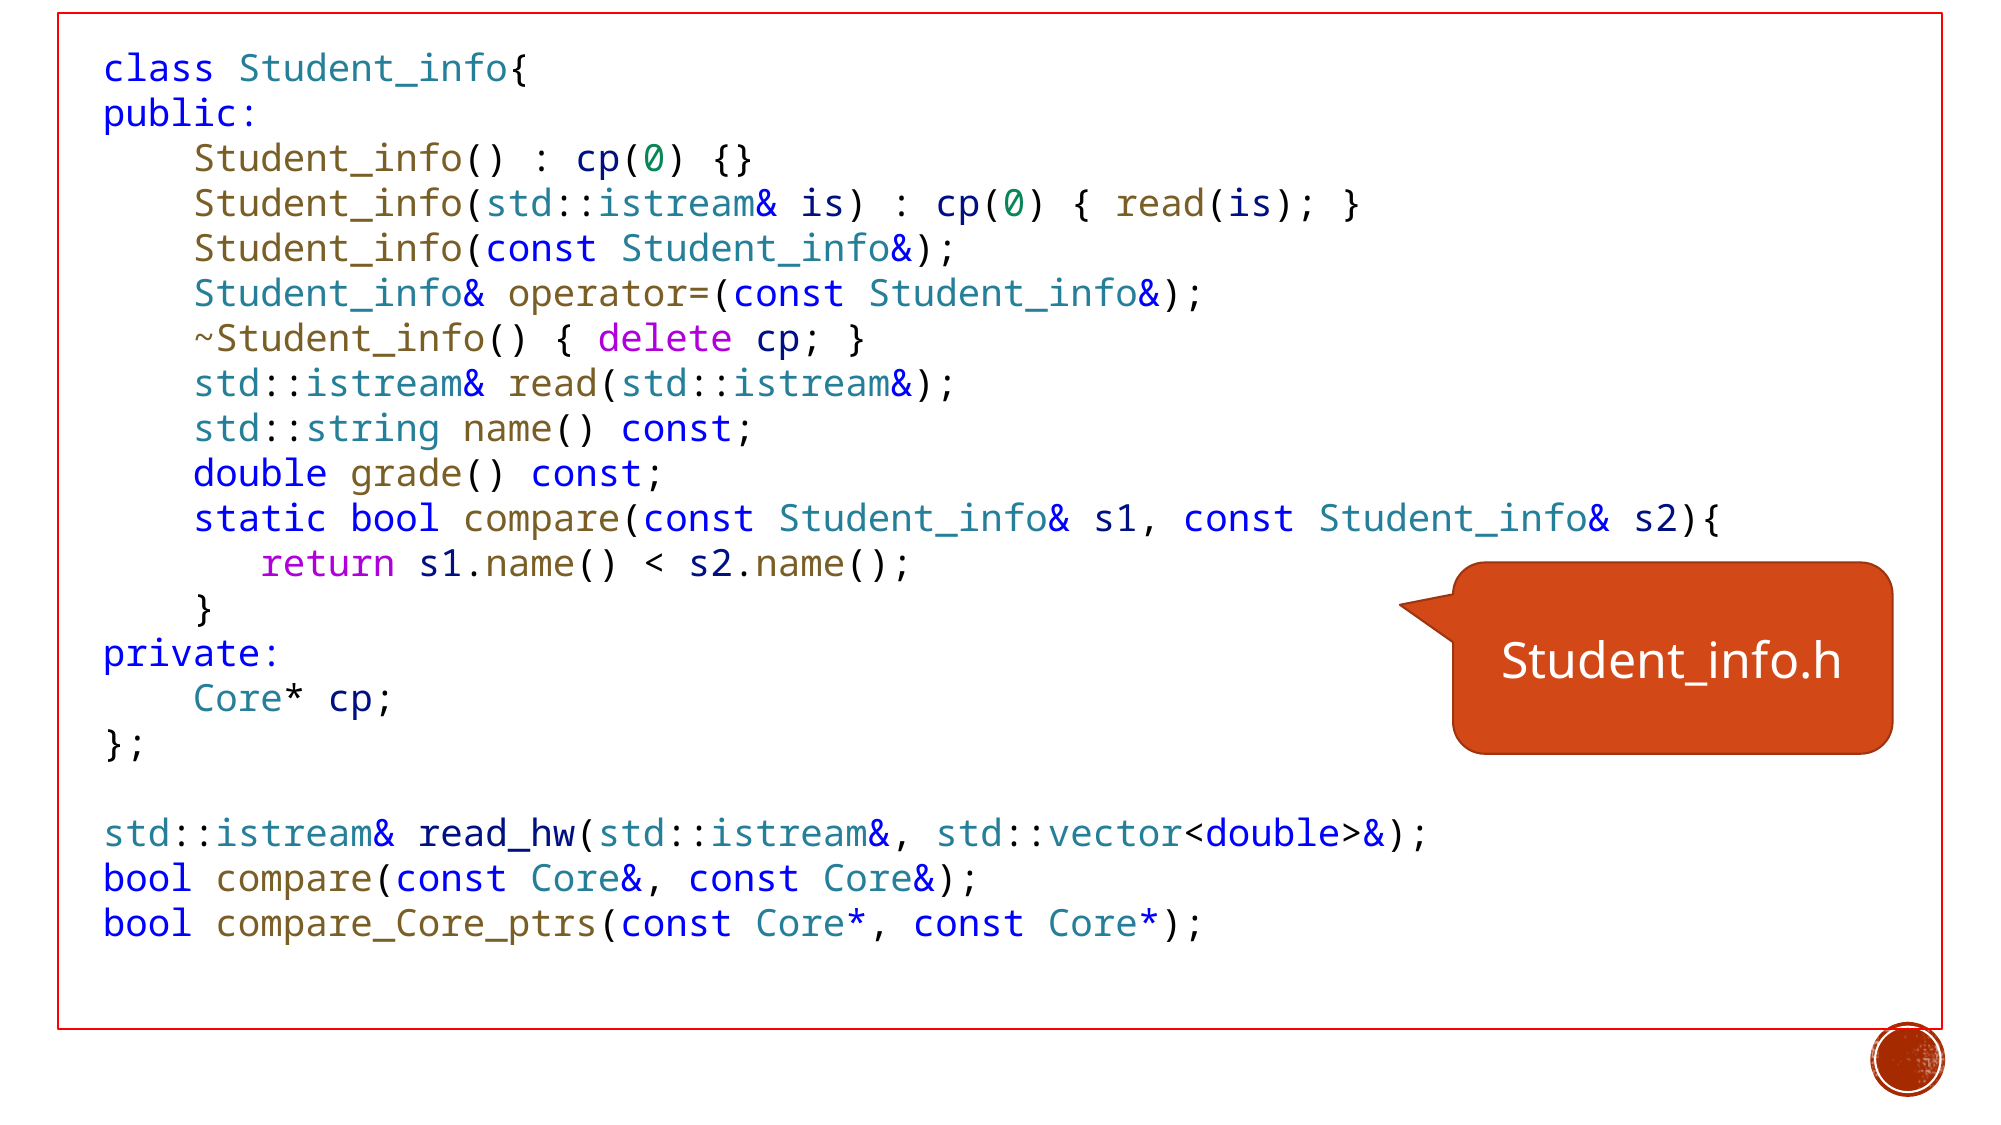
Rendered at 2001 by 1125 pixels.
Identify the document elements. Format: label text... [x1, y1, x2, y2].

text_box Student_info.h [1398, 561, 1894, 755]
list class Student_info{ public: Student_info() : cp(0) {} Student_info(std::istream& is) : cp(0) { read(is); } Student_info(const Student_info&); Student_info& operator=(const Student_info&); ~Student_info() { delete cp; } std::istream& read(std::istream&); std::string name() const; double grade() const; static bool compare(const Student_info& s1, const Student_info& s2){ return s1.name() < s2.name(); } private: Core* cp; }; std::istream& read_hw(std::istream&, std::vector<double>&); bool compare(const Core&, const Core&); bool compare_Core_ptrs(const Core*, const Core*); [87, 36, 2000, 1125]
text_box [57, 12, 1943, 1030]
